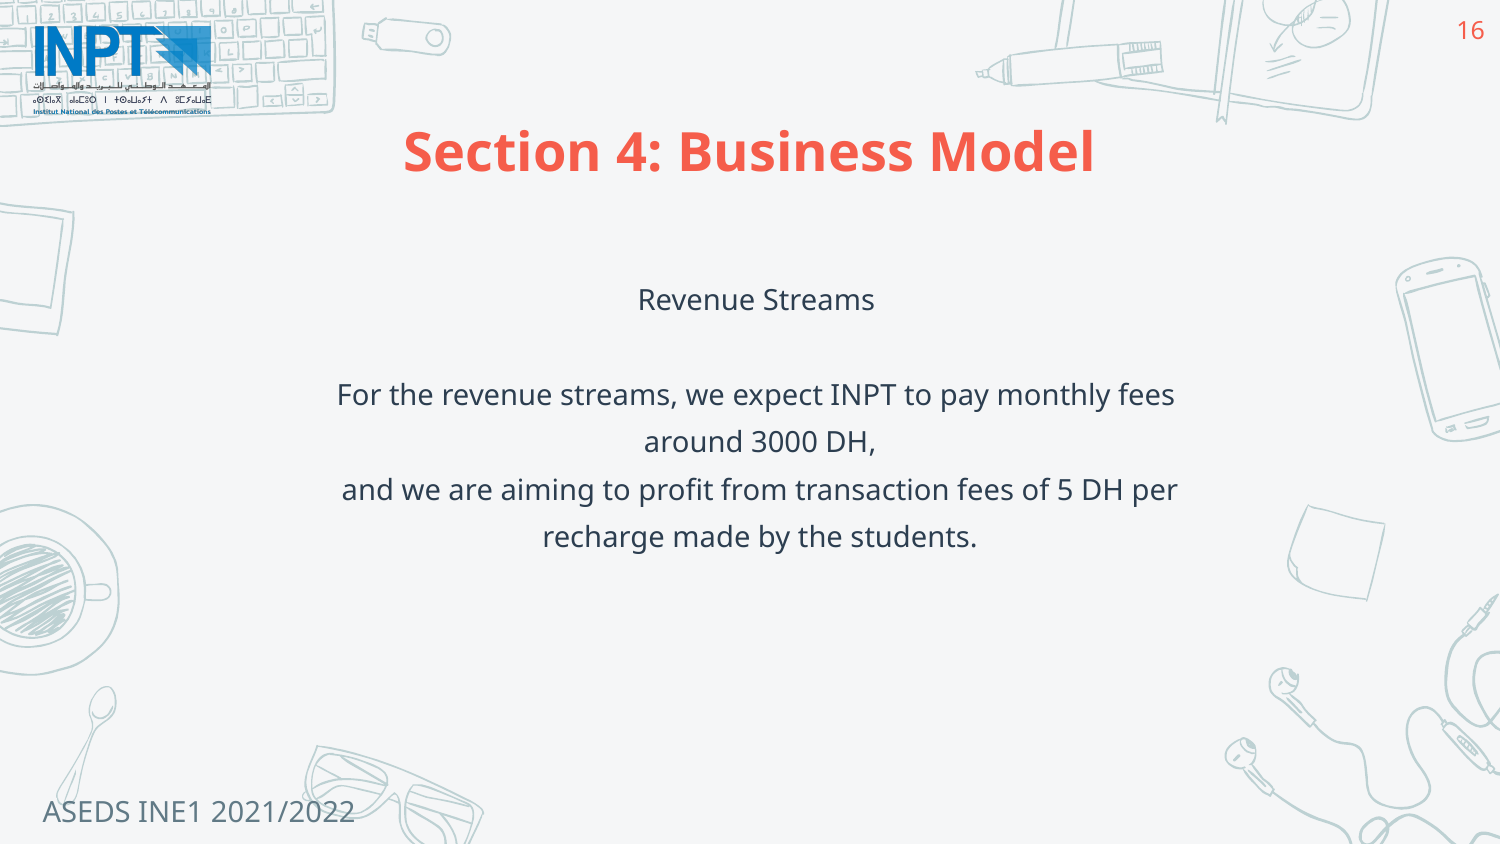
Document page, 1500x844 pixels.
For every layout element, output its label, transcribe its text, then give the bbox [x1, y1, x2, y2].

text_box Revenue Streams For the revenue streams, we expect INPT to pay monthly fees around 3000 DH, and we are aiming to profit from transaction fees of 5 DH per recharge made by the students. [283, 266, 1217, 666]
picture [33, 26, 211, 114]
text_box ASEDS INE1 2021/2022 [0, 778, 448, 844]
slide_number 16 [1435, 0, 1500, 53]
text_box Section 4: Business Model [300, 109, 1200, 190]
